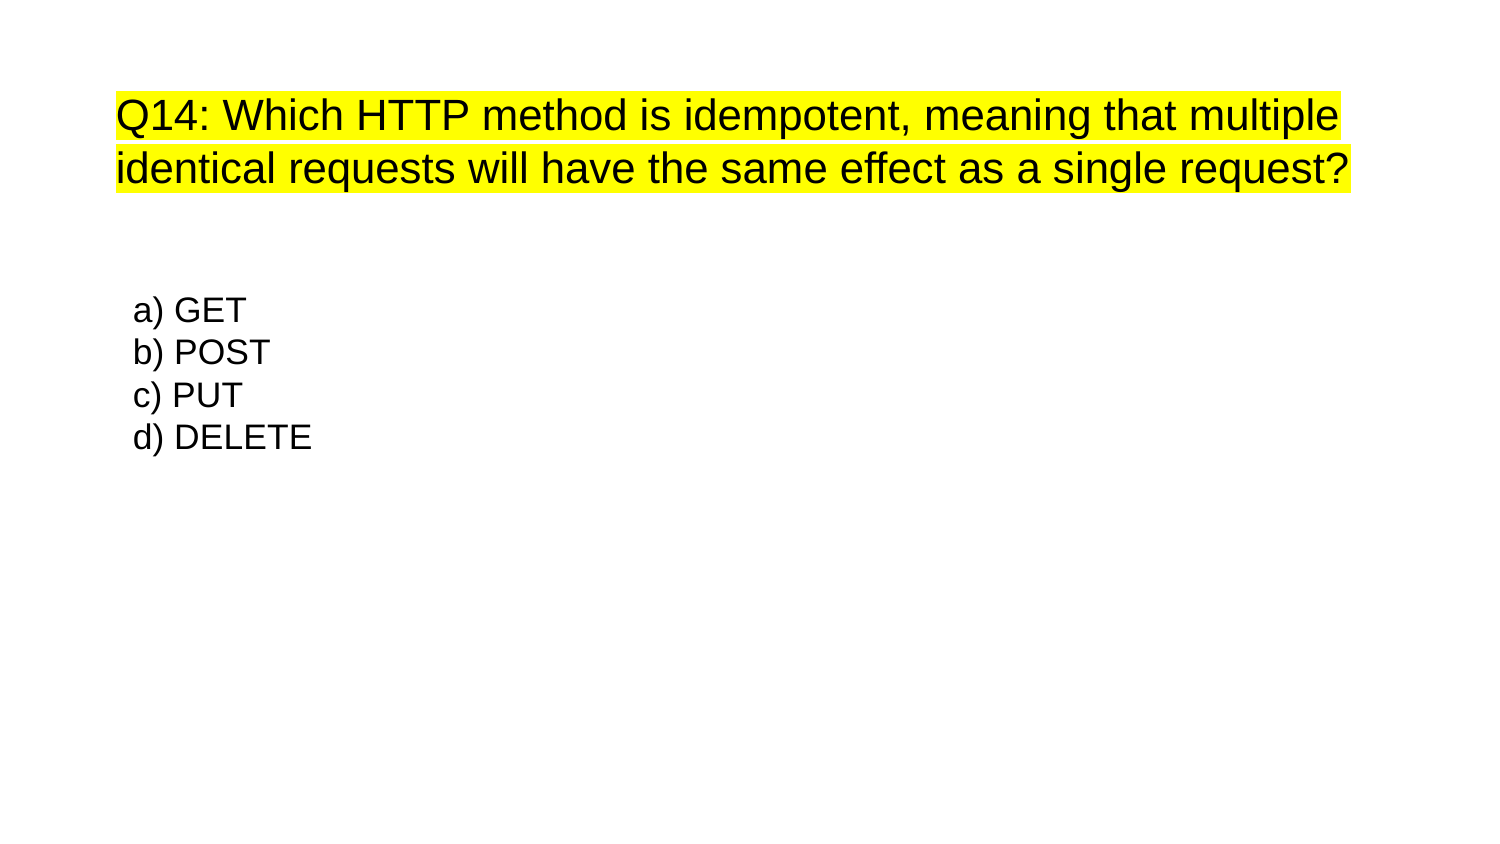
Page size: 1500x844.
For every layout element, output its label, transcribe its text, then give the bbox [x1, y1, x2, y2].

text_box a) GET b) POST c) PUT d) DELETE [117, 271, 1366, 493]
title Q14: Which HTTP method is idempotent, meaning that multiple identical requests will have the same effect as a single request? [100, 81, 1459, 198]
